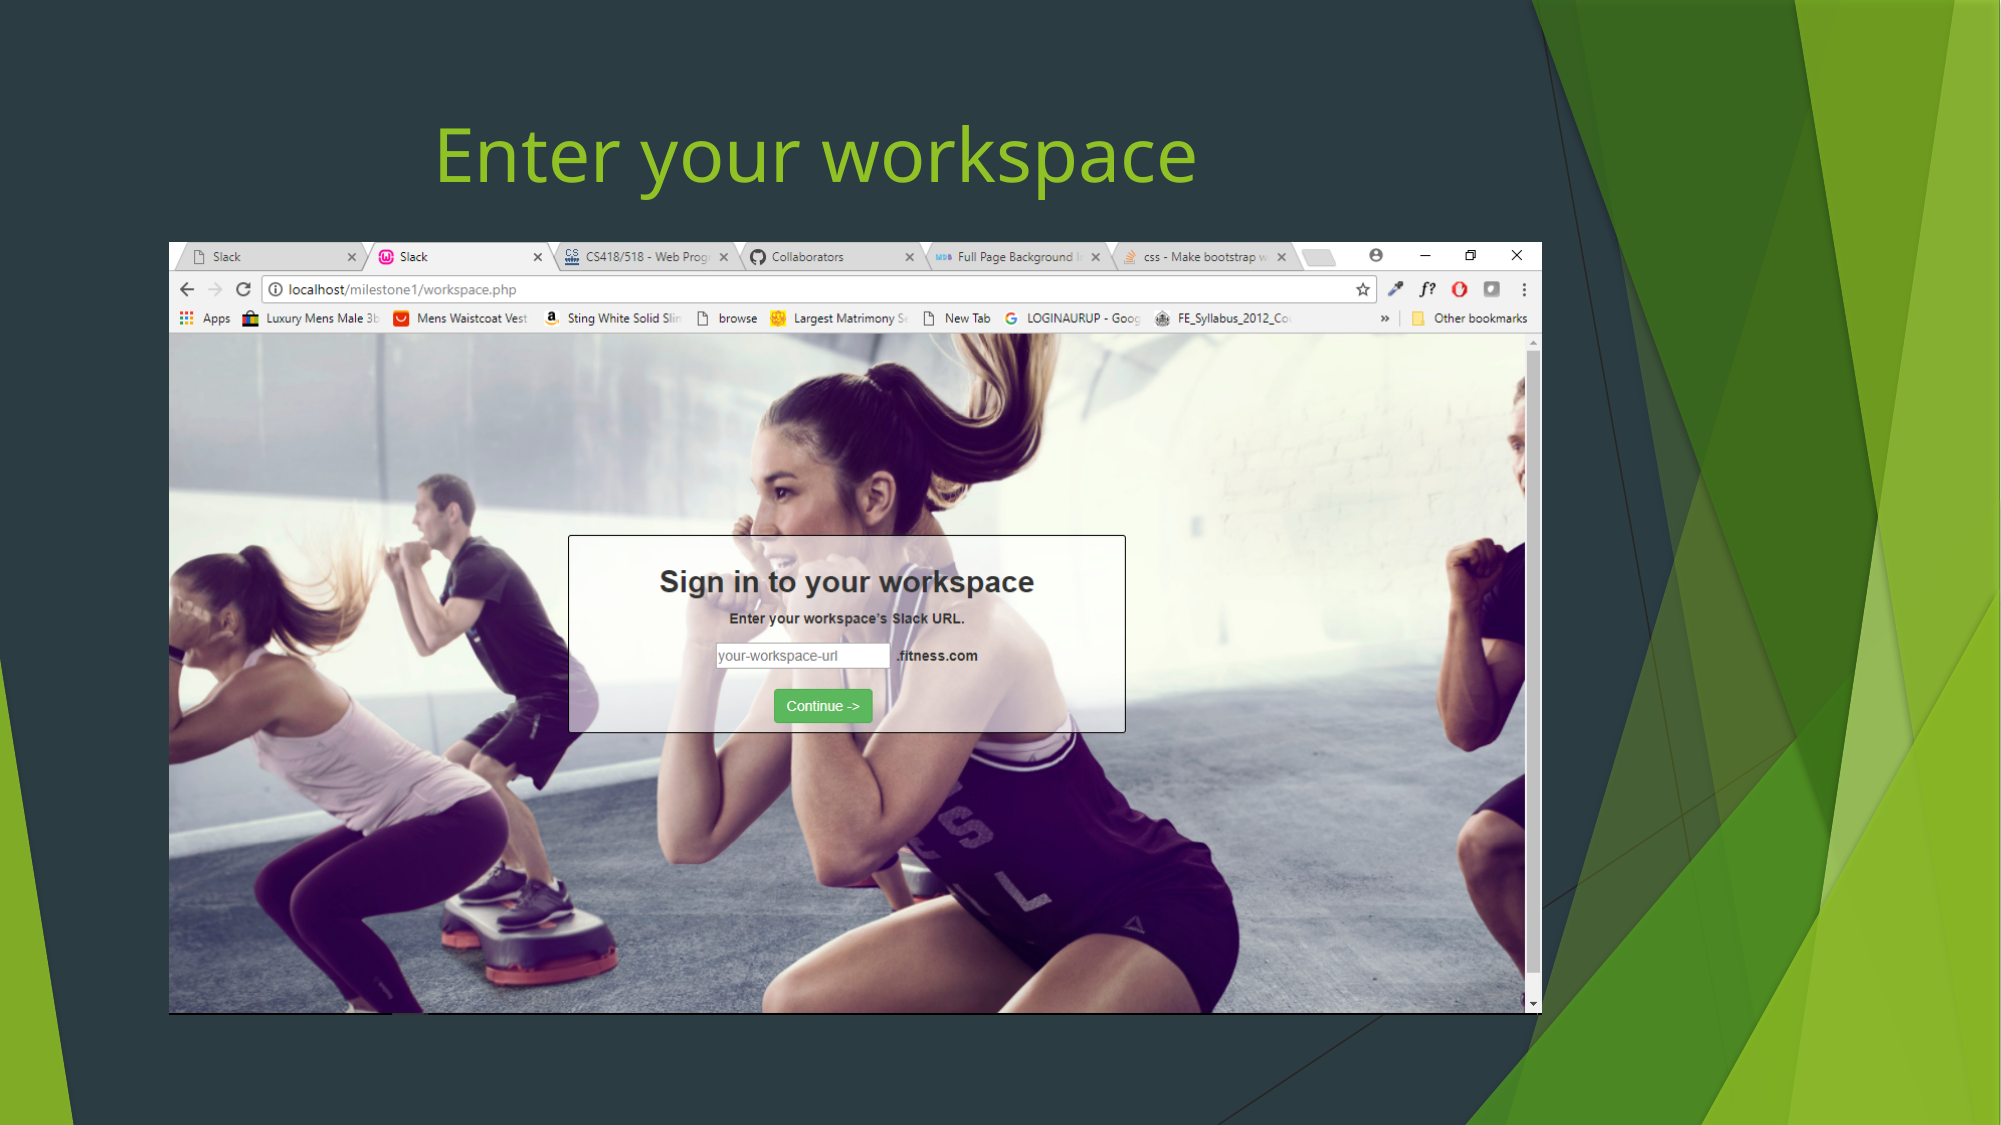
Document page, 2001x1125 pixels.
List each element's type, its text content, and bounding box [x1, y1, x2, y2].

title Enter your workspace [111, 99, 1522, 317]
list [168, 242, 1542, 1015]
